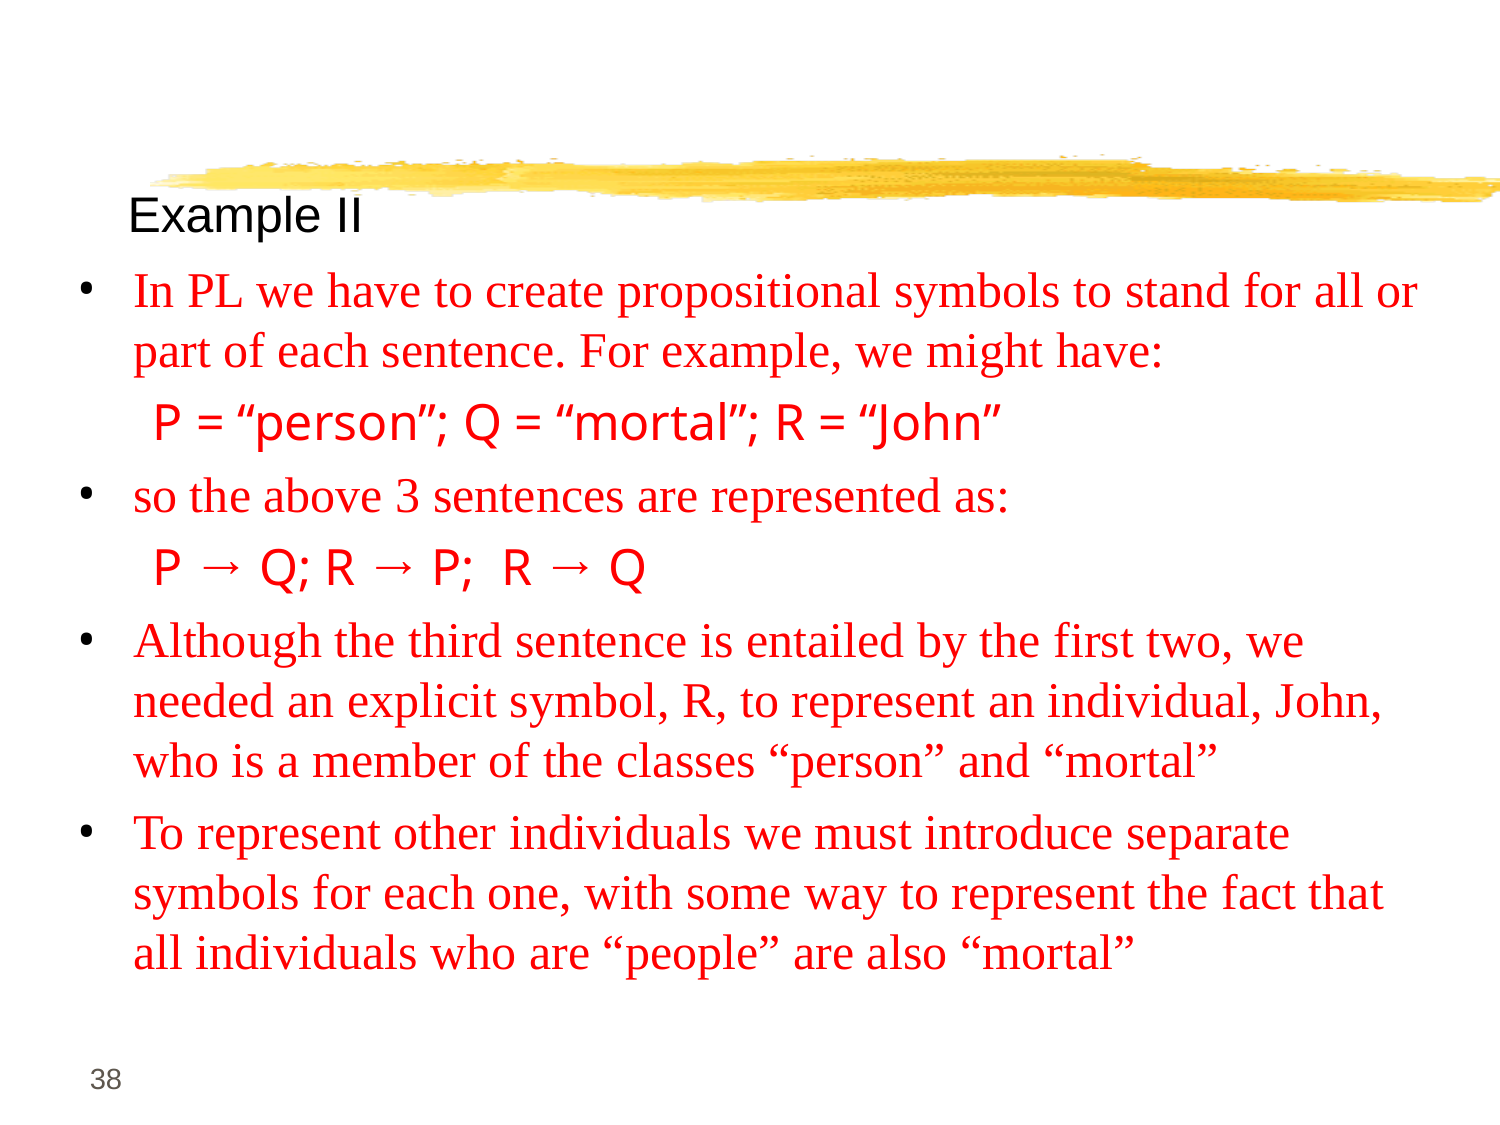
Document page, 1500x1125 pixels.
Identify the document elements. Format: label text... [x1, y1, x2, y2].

text_box Example II [112, 62, 1388, 249]
text_box ‹#› [75, 1050, 425, 1103]
text_box In PL we have to create propositional symbols to stand for all or part of each sentence. For example, we might have: P = “person”; Q = “mortal”; R = “John” so the above 3 sentences are represented as: P → Q; R → P; R → Q Although the third sentence is entailed by the first two, we needed an explicit symbol, R, to represent an individual, John, who is a member of the classes “person” and “mortal” To represent other individuals we must introduce separate symbols for each one, with some way to represent the fact that all individuals who are “people” are also “mortal” [62, 249, 1463, 1050]
picture [1388, 149, 1500, 213]
